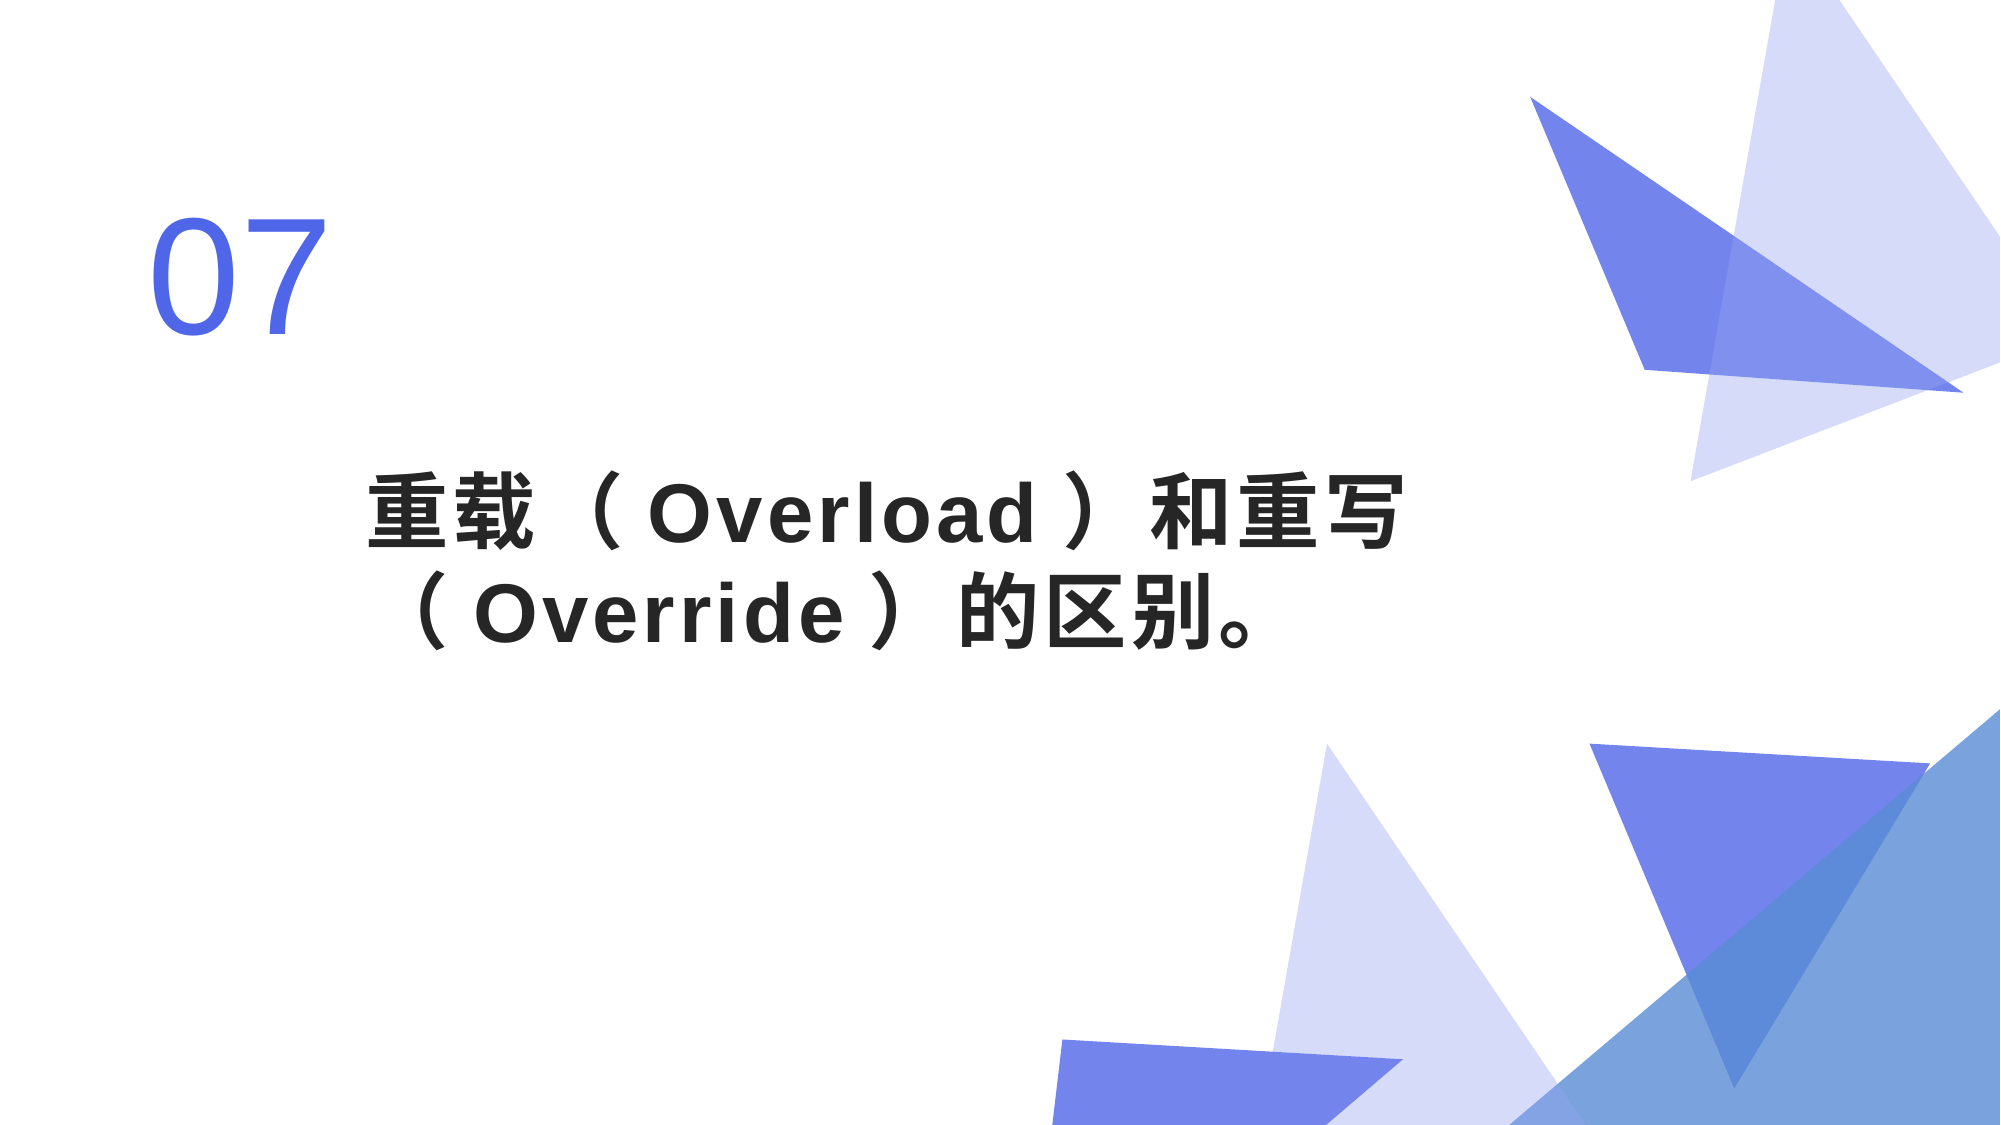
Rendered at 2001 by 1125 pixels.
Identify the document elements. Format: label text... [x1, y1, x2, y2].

text_box 07 [84, 160, 396, 378]
title 重载（Overload）和重写（Override）的区别。 [349, 202, 1608, 666]
